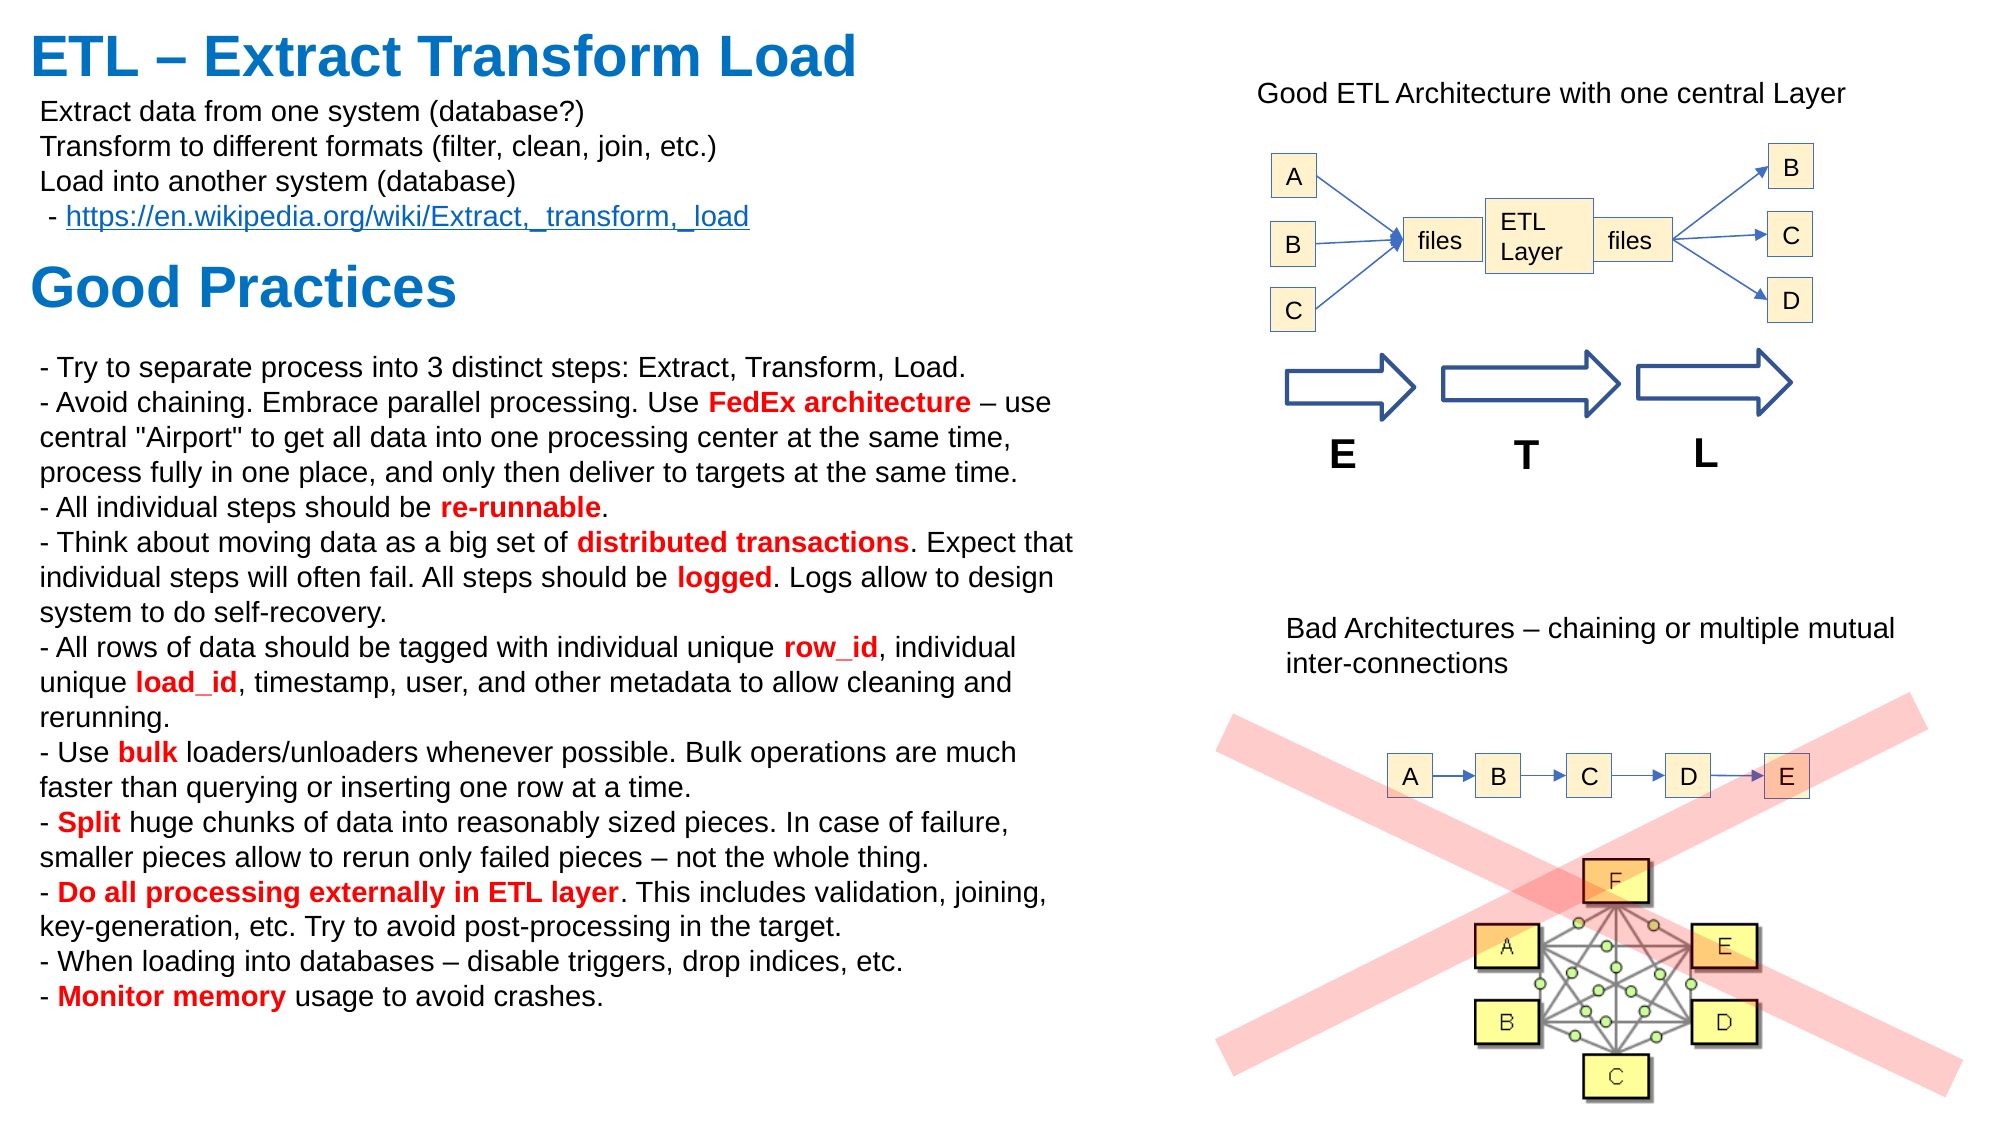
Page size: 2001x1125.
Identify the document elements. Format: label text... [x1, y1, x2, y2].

text_box B [1768, 143, 1814, 189]
text_box Good Practices [15, 241, 730, 317]
text_box ETL Layer [1485, 198, 1594, 274]
picture [1473, 1079, 1765, 1105]
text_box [1314, 239, 1404, 311]
text_box files [1593, 217, 1667, 262]
text_box E [1314, 419, 1364, 485]
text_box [1672, 234, 1768, 239]
text_box Good ETL Architecture with one central Layer [1242, 66, 1891, 117]
text_box T [1498, 420, 1548, 486]
text_box B [1270, 221, 1310, 267]
text_box [1284, 352, 1417, 422]
text_box [1441, 349, 1622, 419]
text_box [1223, 732, 1955, 1079]
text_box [1672, 239, 1768, 301]
text_box files [1408, 217, 1483, 262]
text_box [1636, 347, 1794, 417]
text_box ETL – Extract Transform Load [15, 10, 931, 86]
text_box Bad Architectures – chaining or multiple mutual inter-connections [1271, 602, 1919, 687]
text_box - Try to separate process into 3 distinct steps: Extract, Transform, Load. - Avoid chaining. Embrace parallel processing. Use FedEx architecture – use central "Airport" to get all data into one processing center at the same time, process fully in one place, and only then deliver to targets at the same time. - All individual steps should be re-runnable. - Think about moving data as a big set of distributed transactions. Expect that individual steps will often fail. All steps should be logged. Logs allow to design system to do self-recovery. - All rows of data should be tagged with individual unique row_id, individual unique load_id, timestamp, user, and other metadata to allow cleaning and rerunning. - Use bulk loaders/unloaders whenever possible. Bulk operations are much faster than querying or inserting one row at a time. - Split huge chunks of data into reasonably sized pieces. In case of failure, smaller pieces allow to rerun only failed pieces – not the whole thing. - Do all processing externally in ETL layer. This includes validation, joining, key-generation, etc. Try to avoid post-processing in the target. - When loading into databases – disable triggers, drop indices, etc. - Monitor memory usage to avoid crashes. [24, 341, 1102, 1021]
text_box D [1767, 277, 1813, 323]
text_box A [1271, 153, 1317, 198]
text_box C [1270, 287, 1316, 332]
text_box Extract data from one system (database?) Transform to different formats (filter, clean, join, etc.) Load into another system (database) - https://en.wikipedia.org/wiki/Extract,_transform,_load [24, 85, 1026, 240]
text_box C [1772, 211, 1813, 257]
text_box L [1678, 418, 1728, 484]
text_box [1223, 710, 1920, 1059]
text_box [1672, 166, 1769, 234]
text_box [1315, 175, 1404, 238]
